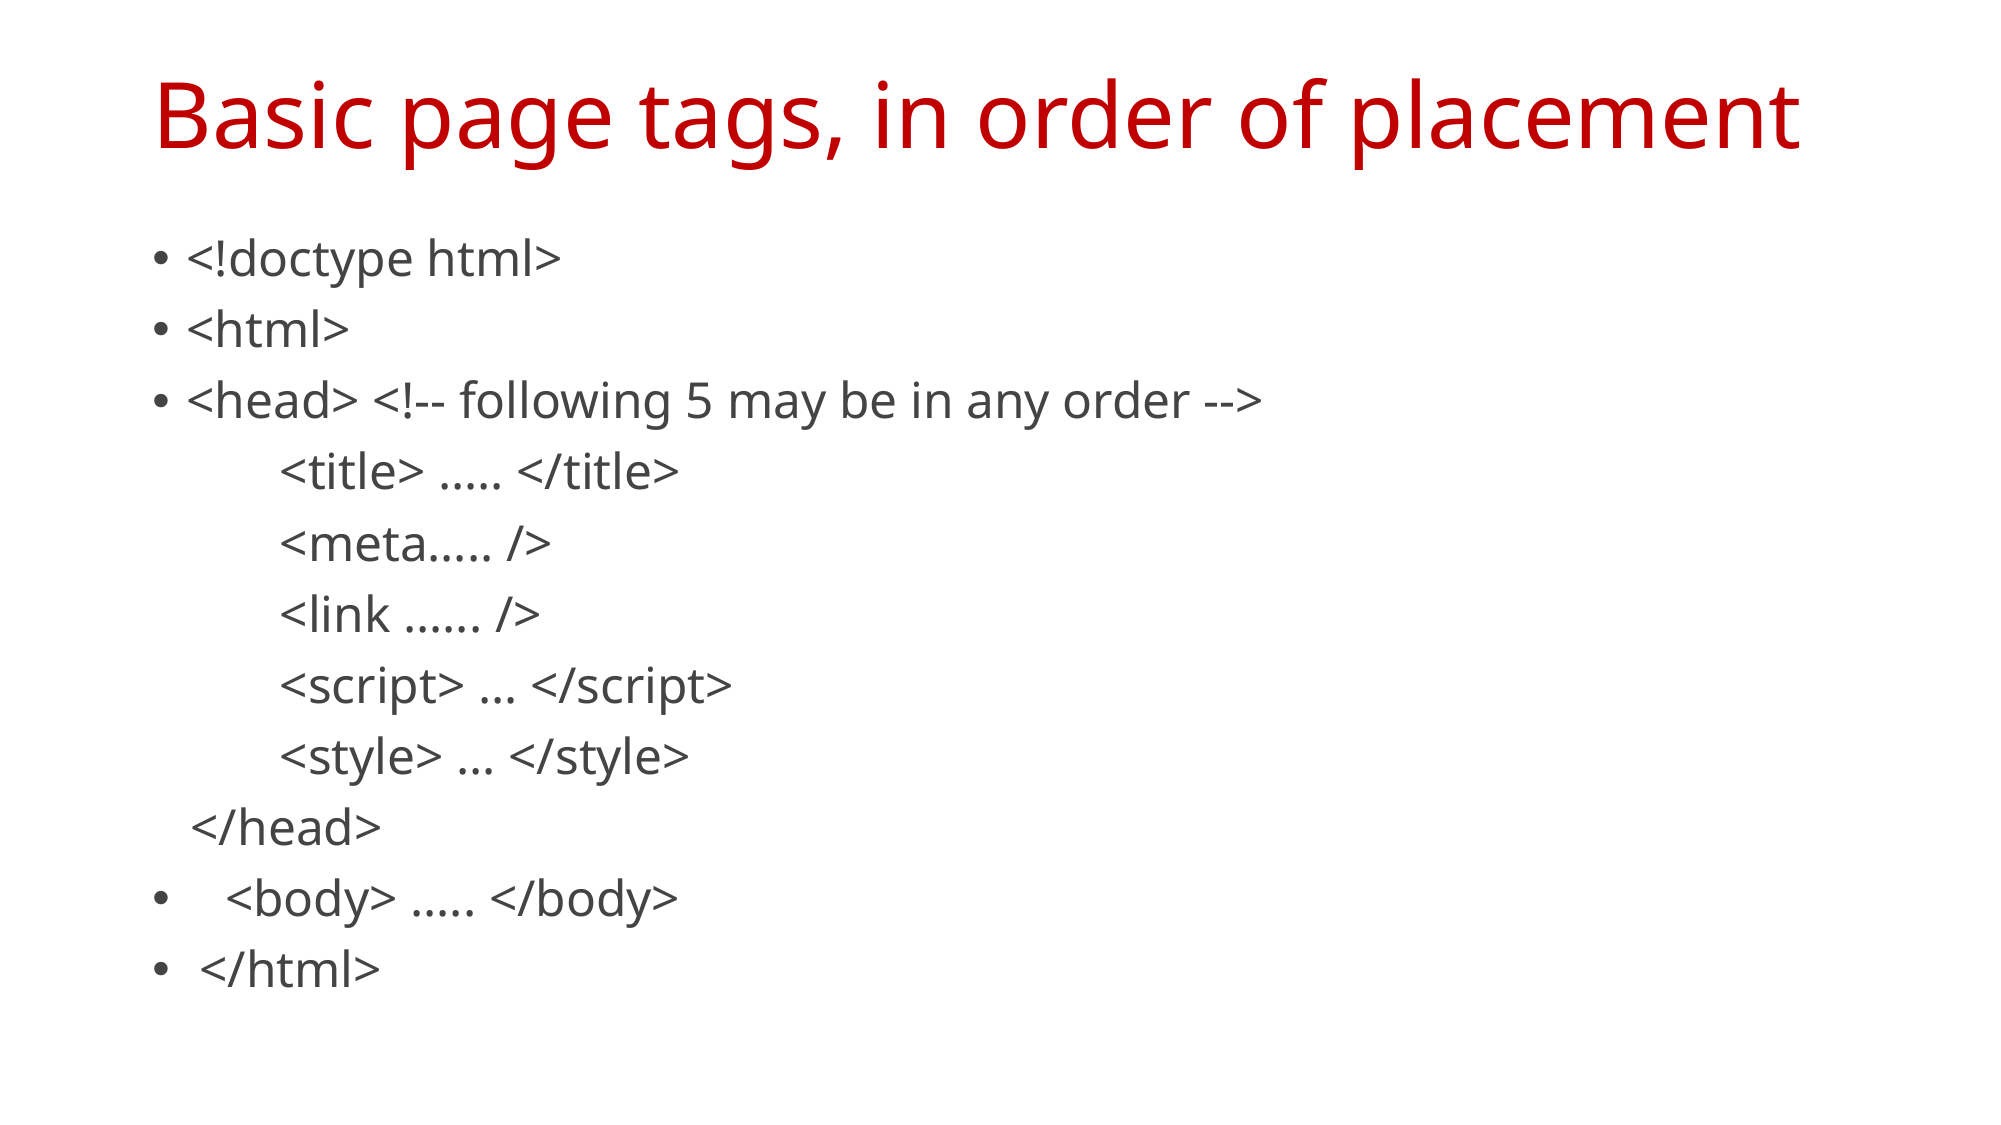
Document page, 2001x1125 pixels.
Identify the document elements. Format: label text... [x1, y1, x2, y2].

title Basic page tags, in order of placement [137, 59, 1863, 178]
list <!doctype html> <html> <head> <!-- following 5 may be in any order --> <title> ….. </title> <meta….. /> <link …... /> <script> … </script> <style> … </style> </head> <body> ….. </body> </html> [137, 226, 1863, 1014]
